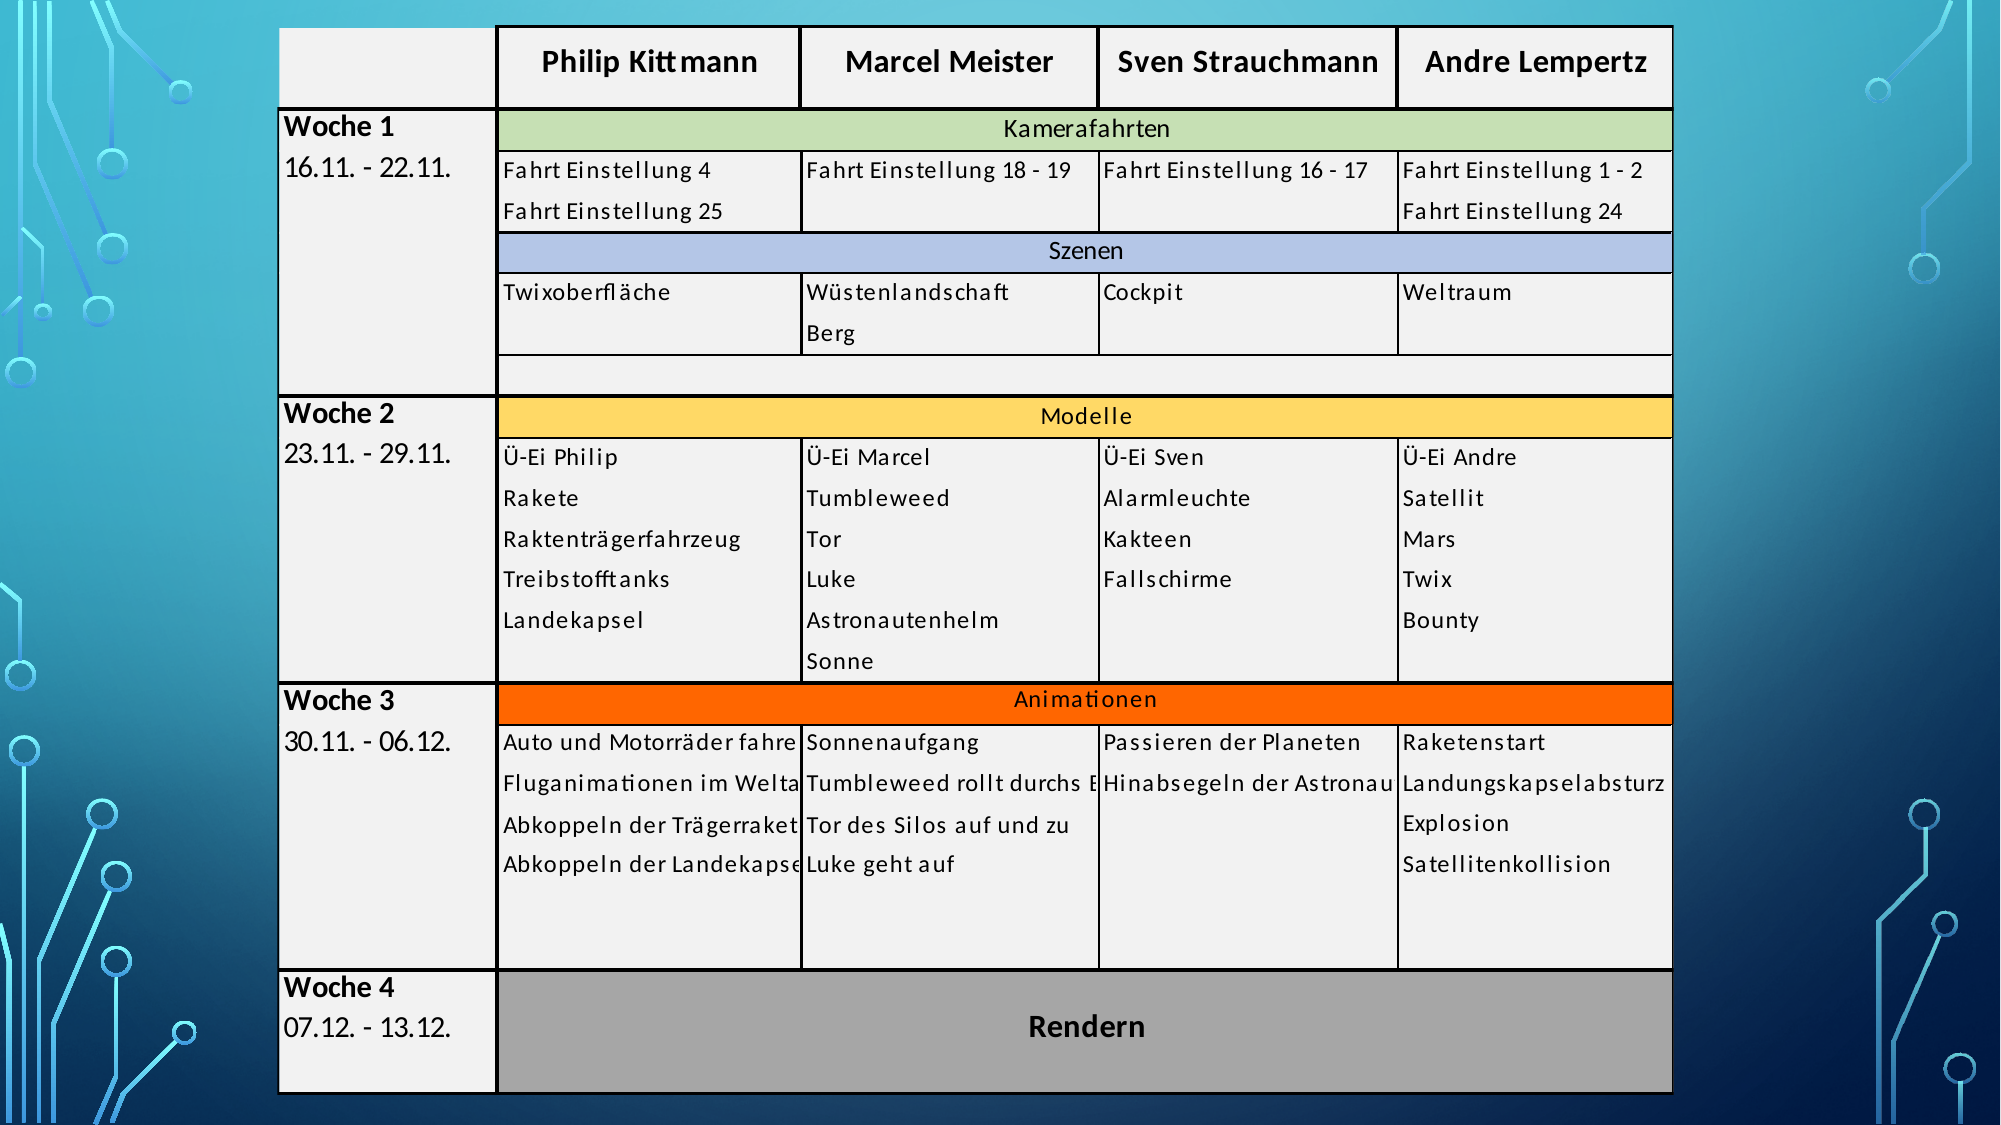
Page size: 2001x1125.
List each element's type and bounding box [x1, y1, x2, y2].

text_box [277, 25, 1676, 1097]
